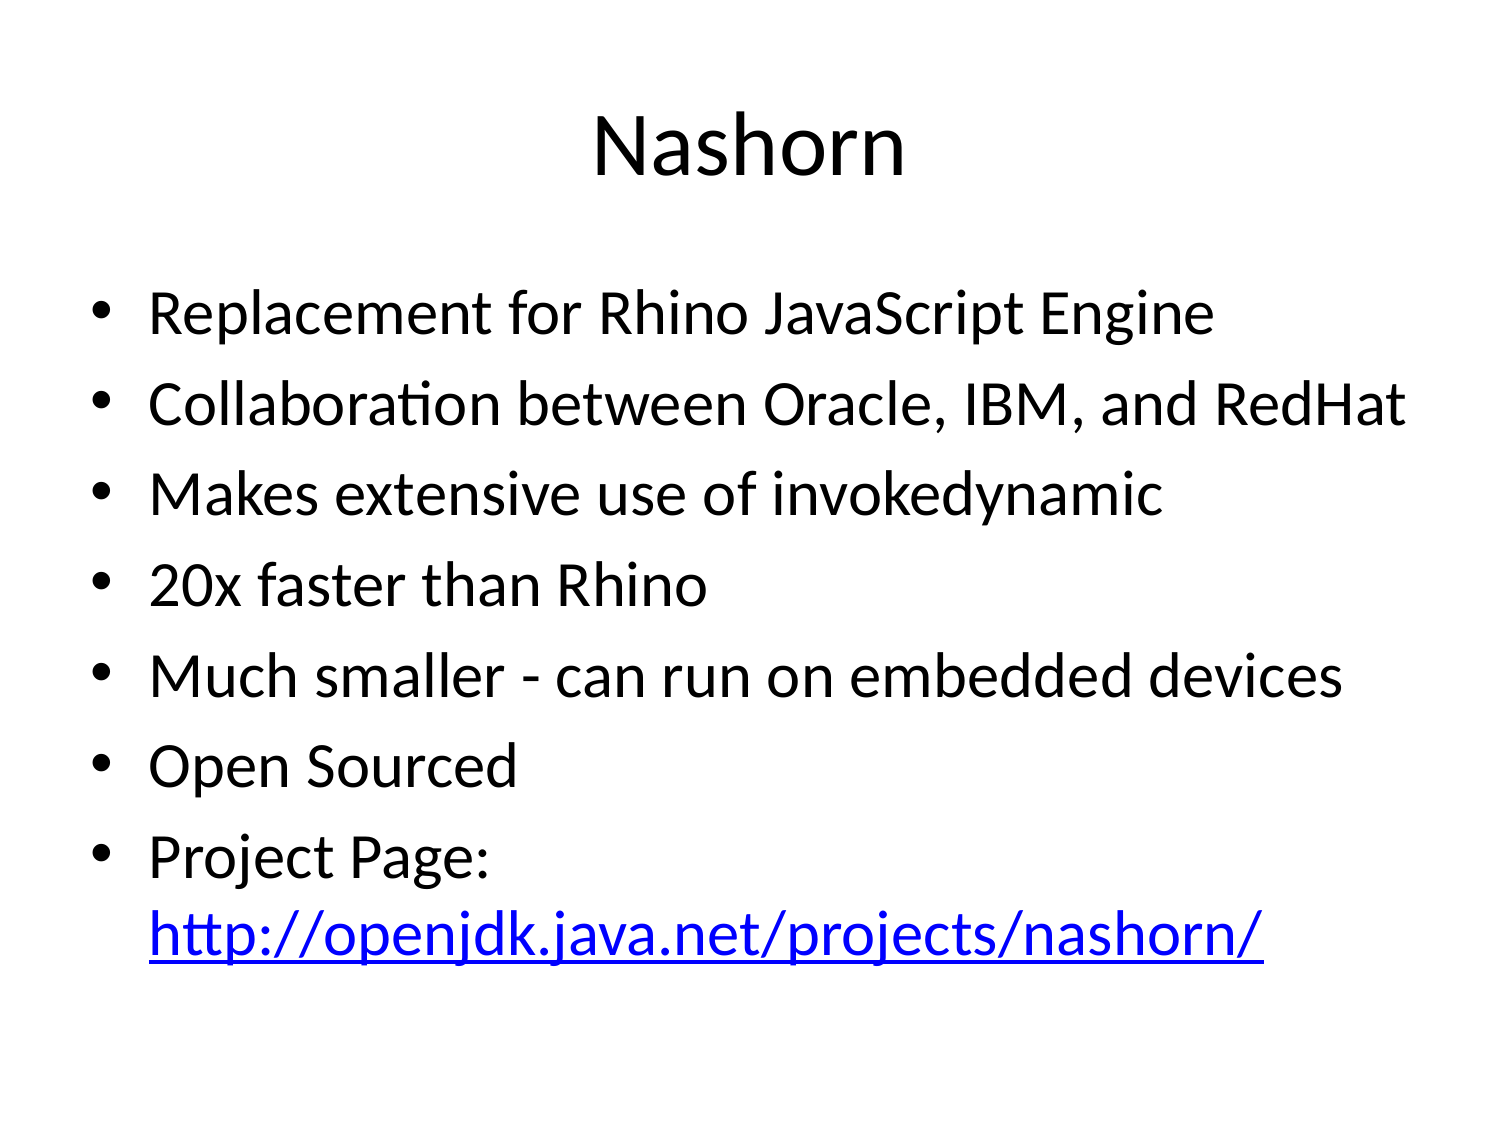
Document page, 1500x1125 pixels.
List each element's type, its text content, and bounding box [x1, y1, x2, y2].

title Nashorn [75, 45, 1425, 233]
list Replacement for Rhino JavaScript Engine Collaboration between Oracle, IBM, and RedHat Makes extensive use of invokedynamic 20x faster than Rhino Much smaller - can run on embedded devices Open Sourced Project Page: http://openjdk.java.net/projects/nashorn/ [75, 262, 1425, 1005]
